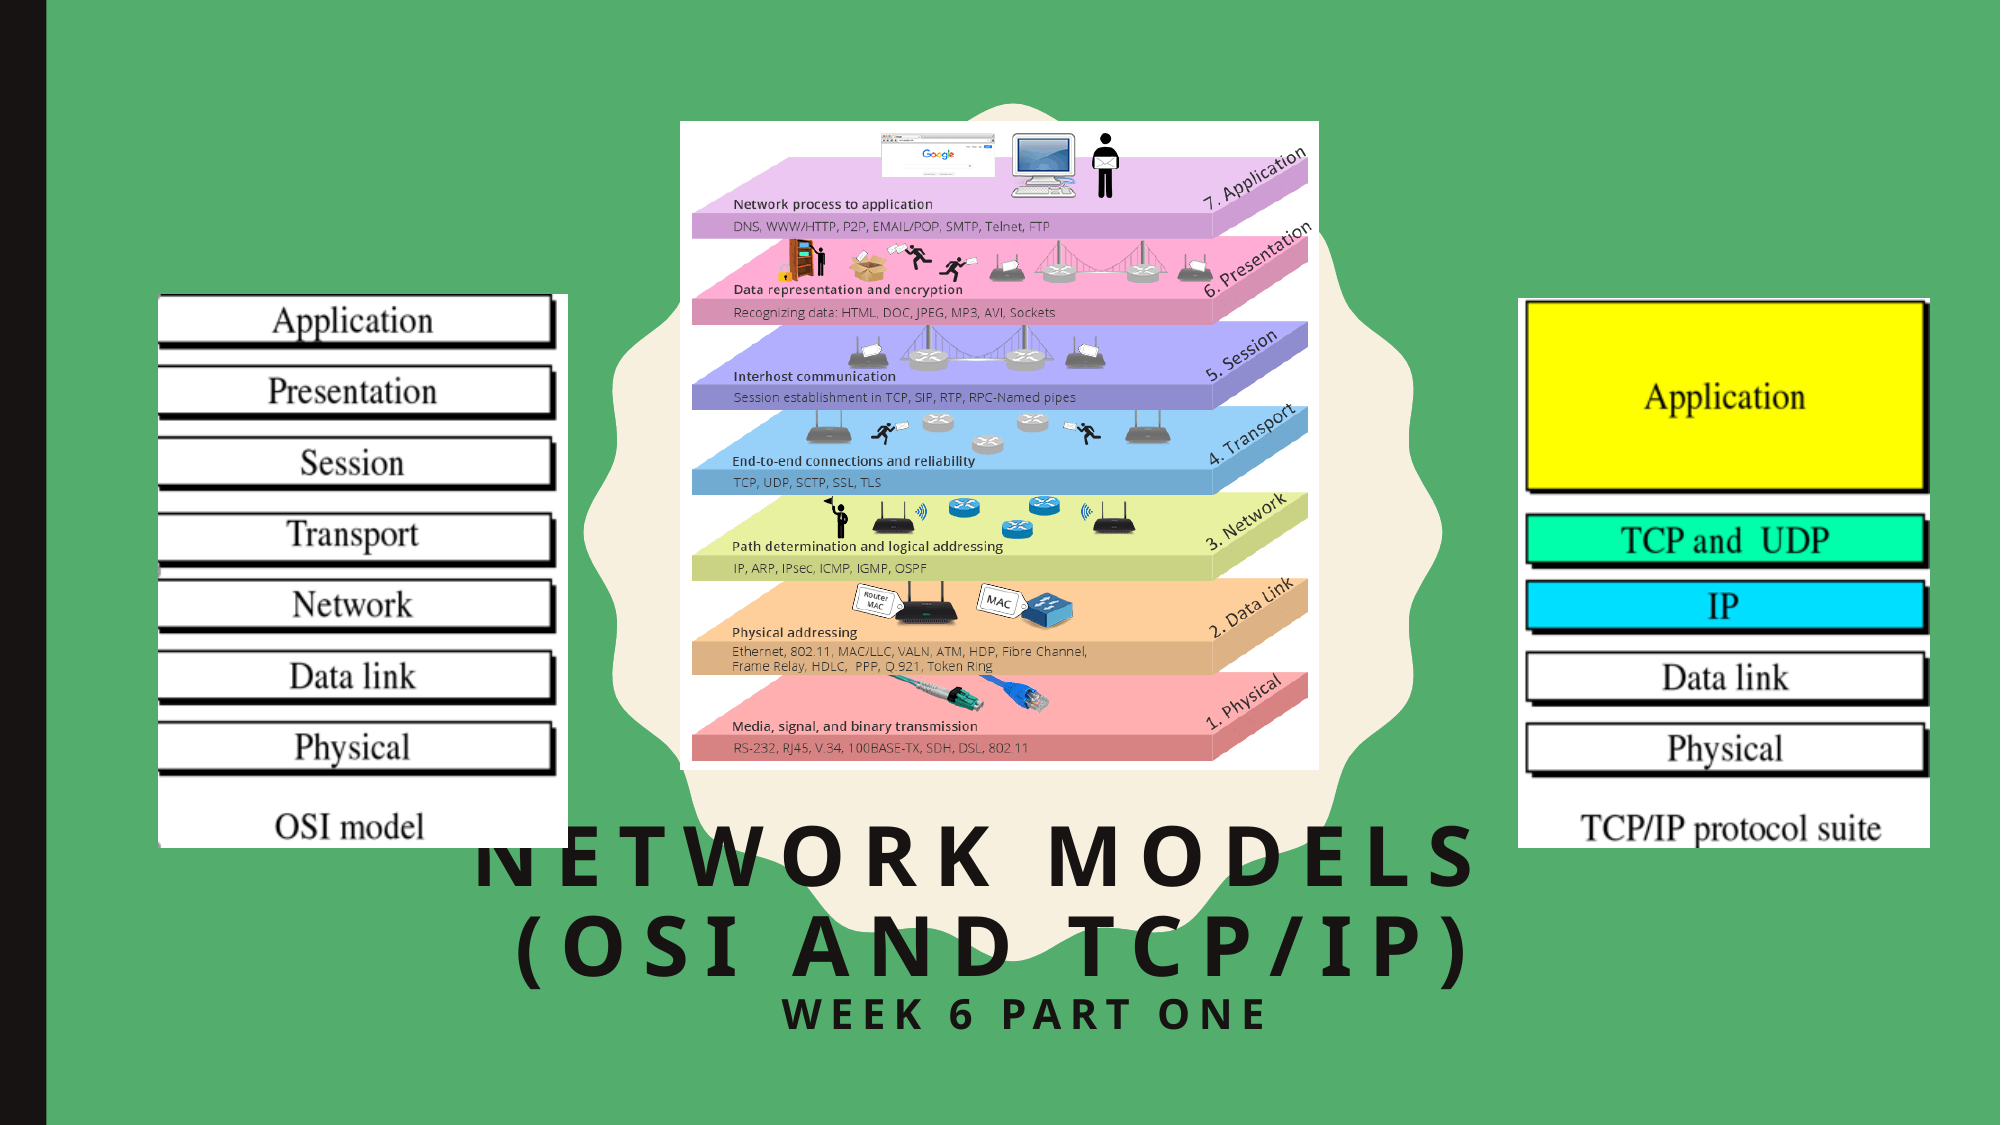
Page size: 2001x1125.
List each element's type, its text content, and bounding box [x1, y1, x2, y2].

picture [680, 121, 1319, 770]
subtitle Week 6 Part one [363, 980, 1684, 1103]
picture [158, 294, 568, 848]
picture [1518, 298, 1930, 848]
title Network Models (OSI and TCP/IP) [153, 966, 1847, 1034]
